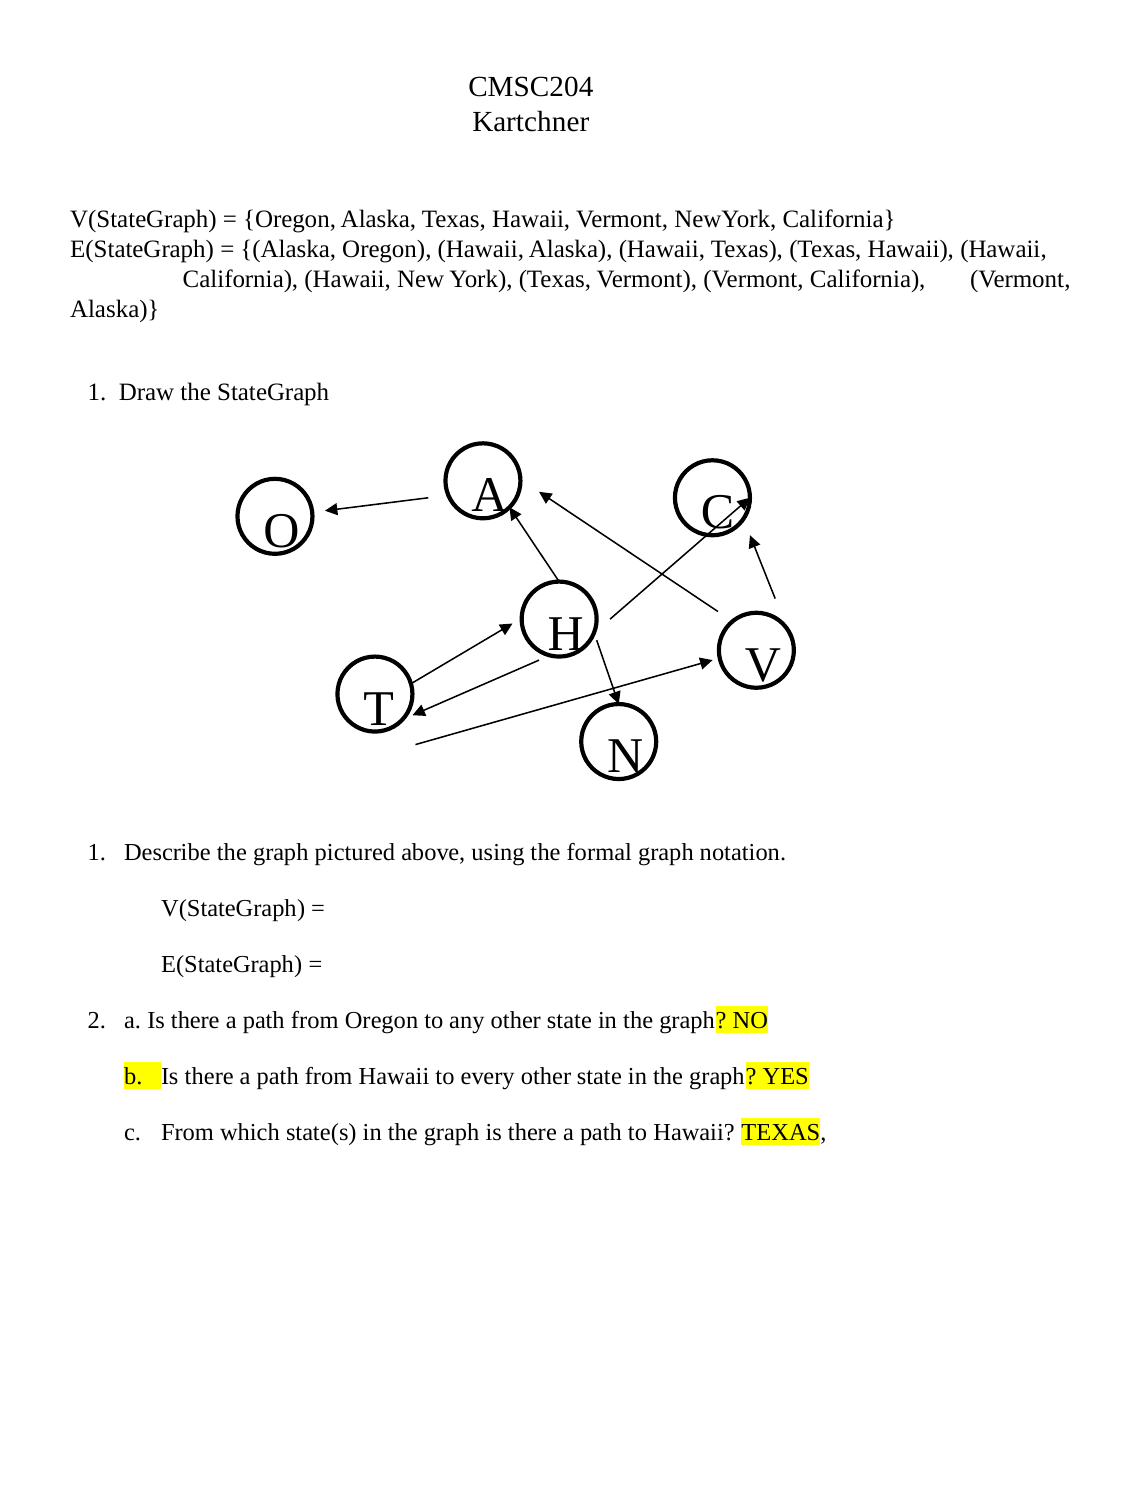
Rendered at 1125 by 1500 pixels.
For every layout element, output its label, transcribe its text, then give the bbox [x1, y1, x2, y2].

text_box N [580, 752, 657, 782]
text_box 1. Draw the StateGraph [72, 368, 345, 414]
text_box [509, 507, 533, 582]
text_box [596, 639, 619, 658]
text_box C [673, 458, 753, 536]
text_box CMSC204 Kartchner [453, 24, 609, 145]
text_box O [235, 476, 315, 556]
text_box T [335, 654, 408, 734]
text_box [749, 535, 776, 599]
text_box [593, 562, 988, 775]
text_box H [519, 590, 599, 658]
text_box [37, 562, 596, 775]
text_box V(StateGraph) = {Oregon, Alaska, Texas, Hawaii, Vermont, NewYork, California} E(StateGraph) = {(Alaska, Oregon), (Hawaii, Alaska), (Hawaii, Texas), (Texas, Hawaii), (Hawaii, California), (Hawaii, New York), (Texas, Vermont), (Vermont, California), (Vermont, Alaska)} [55, 195, 1088, 330]
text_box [87, 837, 970, 1232]
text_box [410, 623, 513, 660]
text_box A [443, 441, 523, 521]
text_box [324, 497, 429, 511]
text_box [415, 659, 713, 745]
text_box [538, 491, 719, 612]
text_box V [716, 610, 796, 690]
